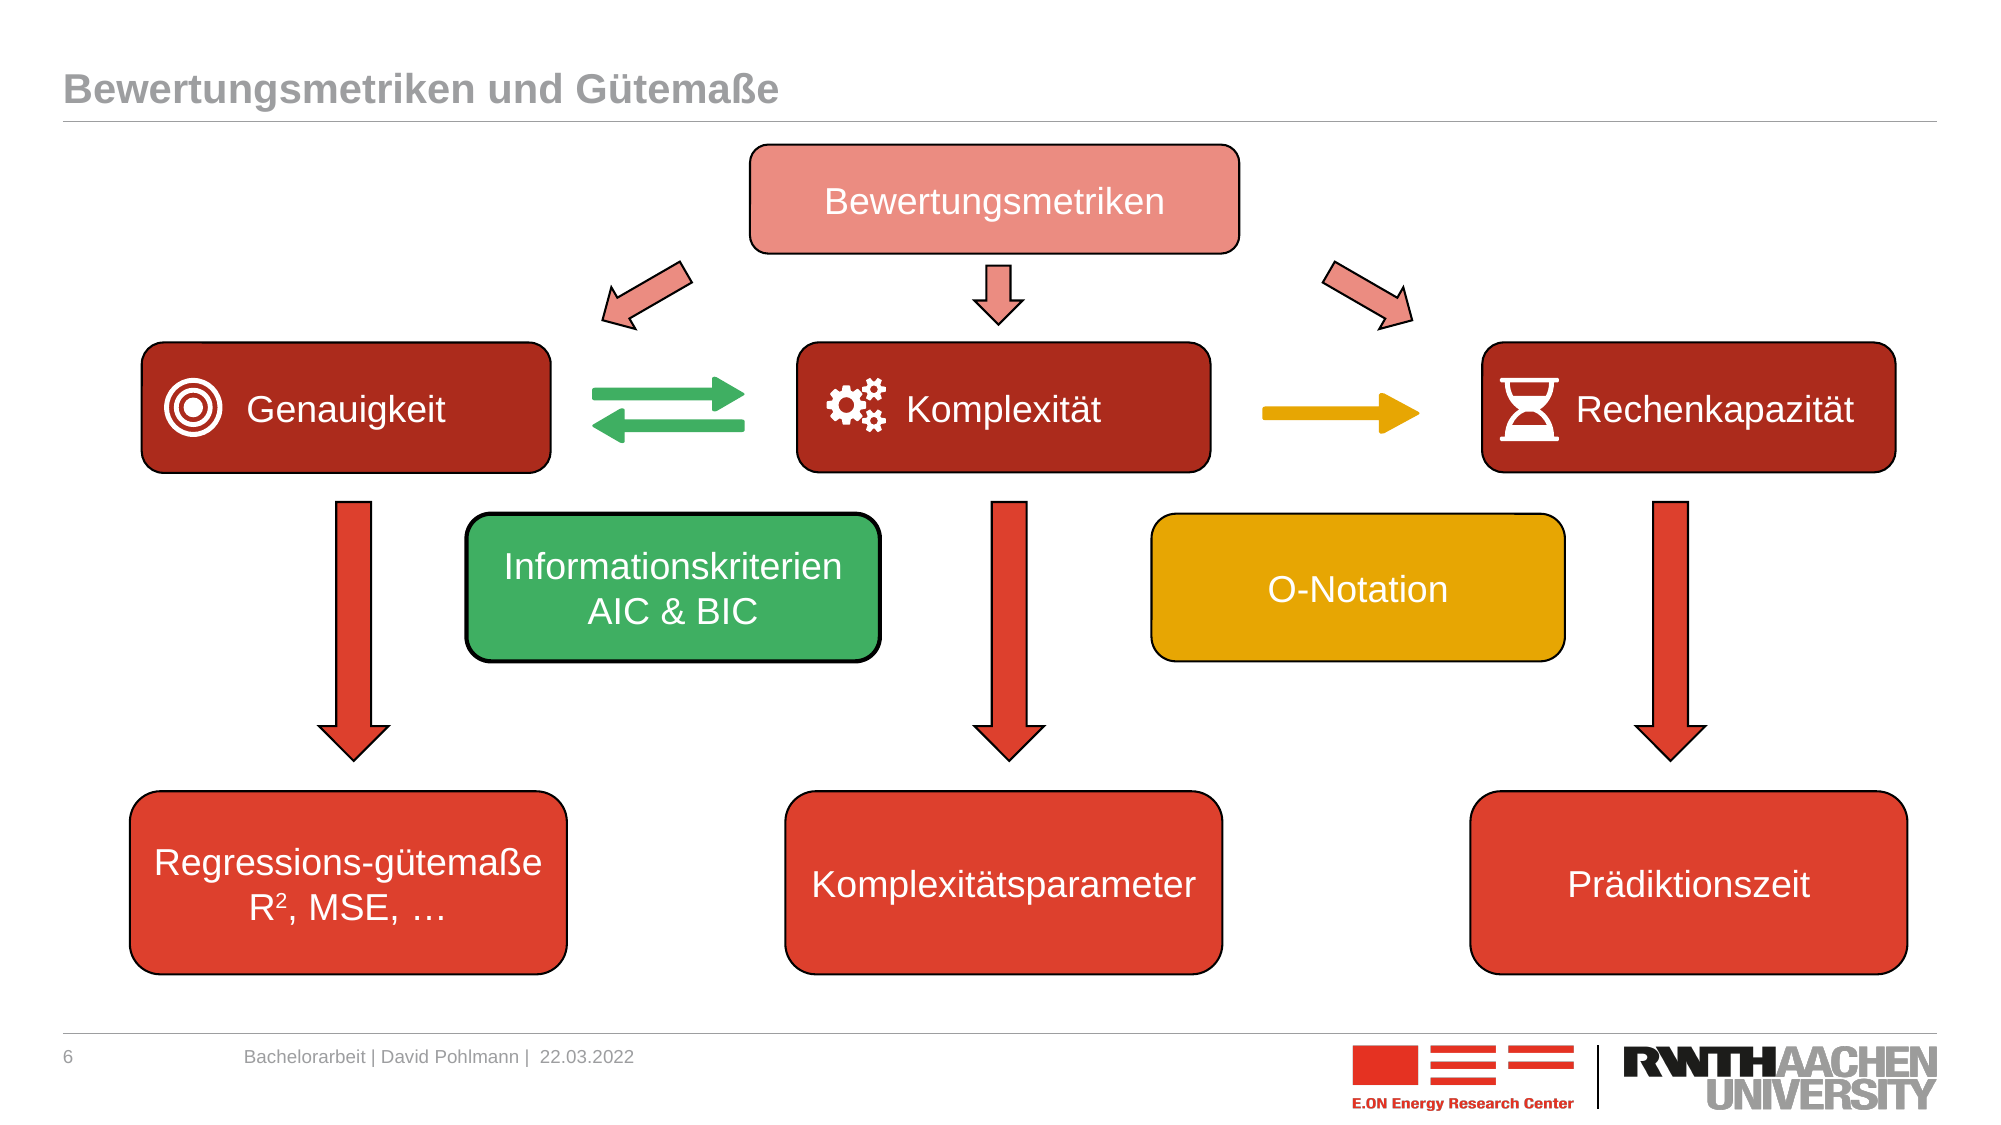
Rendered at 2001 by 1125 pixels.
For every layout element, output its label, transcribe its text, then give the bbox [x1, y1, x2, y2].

text_box [1321, 260, 1414, 331]
title Bewertungsmetriken und Gütemaße [63, 23, 1937, 113]
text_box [129, 501, 567, 975]
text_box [596, 265, 1023, 325]
text_box [592, 408, 745, 444]
text_box [971, 500, 1047, 763]
text_box [592, 376, 745, 412]
text_box [1262, 393, 1420, 434]
text_box Komplexitätsparameter [784, 790, 1224, 976]
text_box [1470, 501, 1908, 975]
text_box Informationskriterien AIC & BIC [567, 512, 881, 663]
text_box Bewertungsmetriken [748, 143, 1241, 255]
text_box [1482, 342, 1896, 473]
picture [1624, 1046, 1937, 1111]
picture [1351, 1045, 1574, 1112]
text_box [797, 342, 1211, 473]
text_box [141, 342, 551, 473]
text_box O-Notation [1150, 512, 1470, 663]
